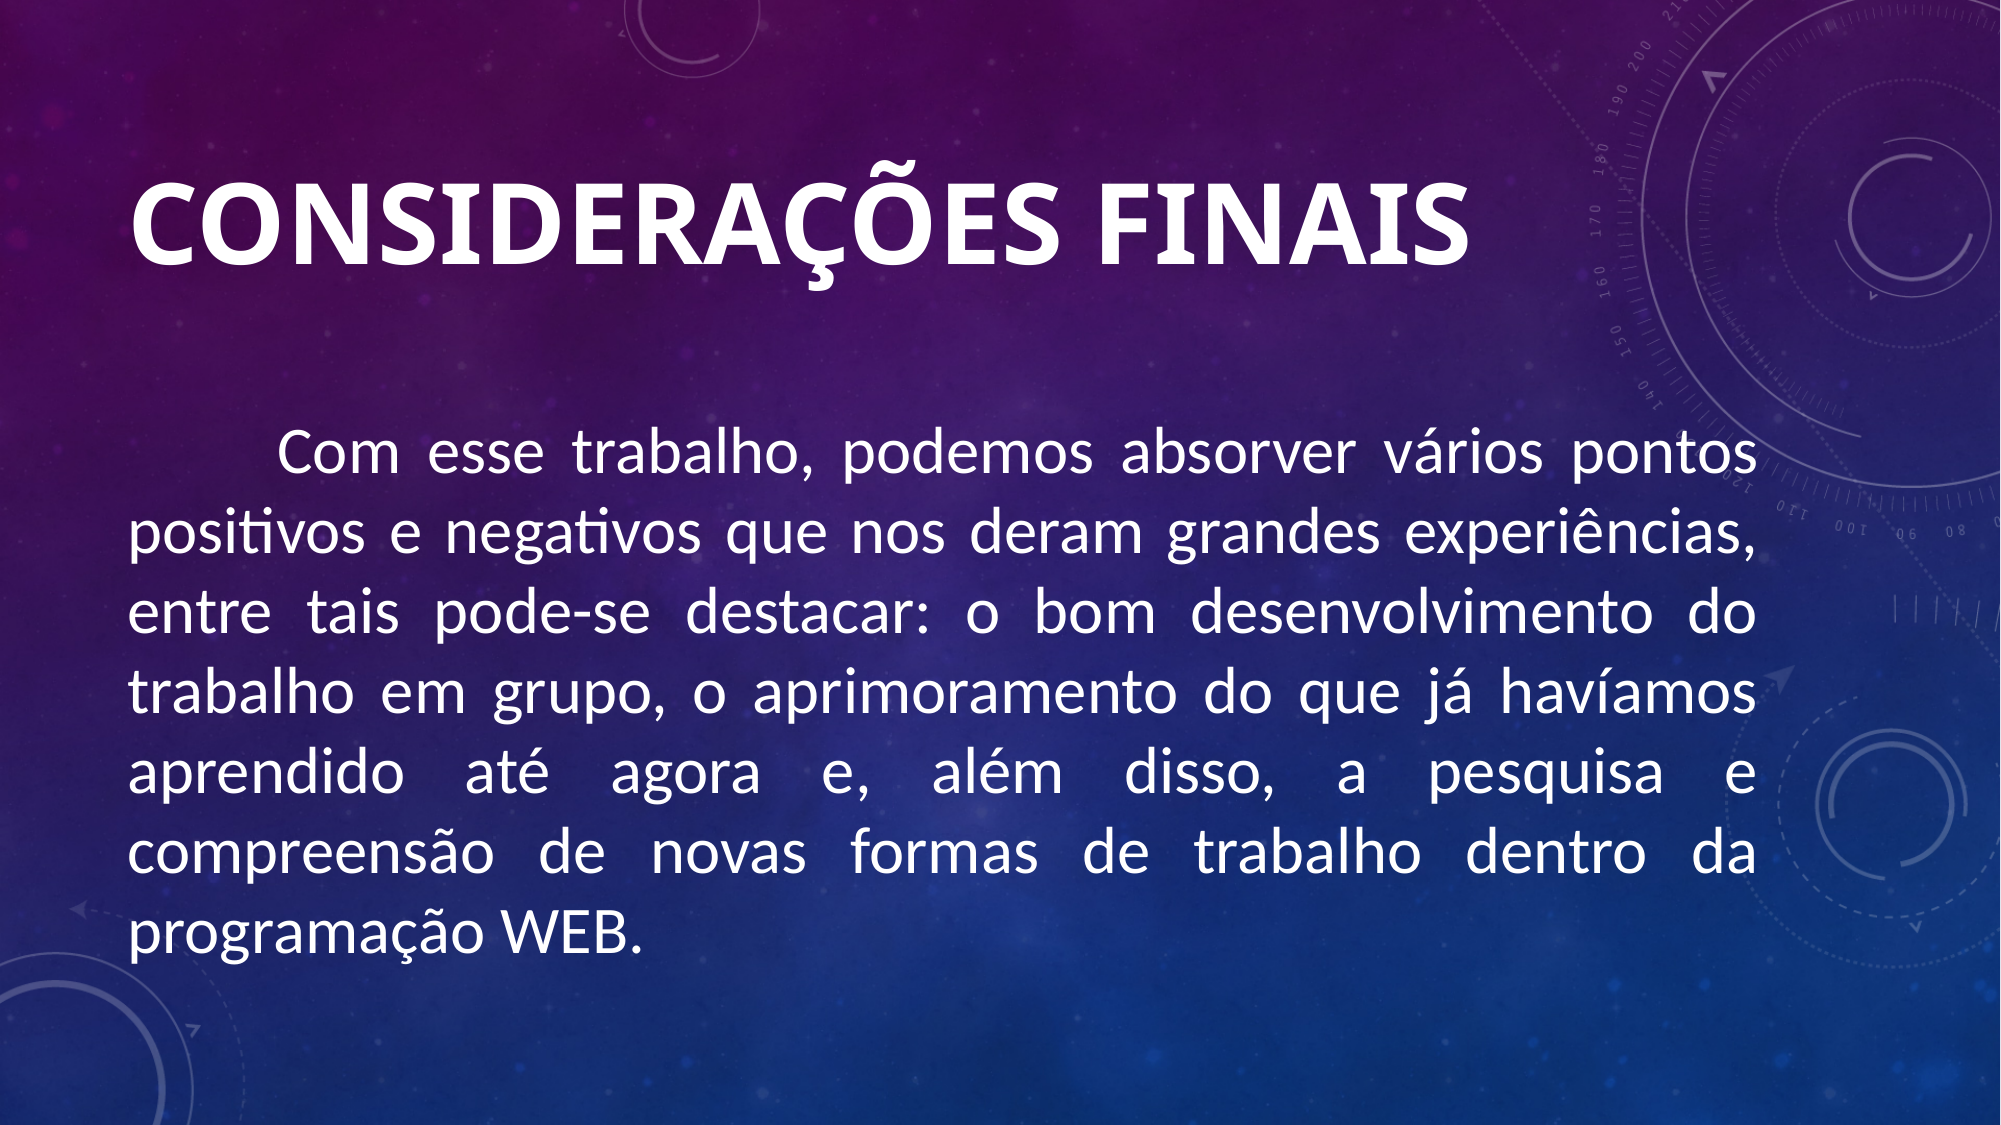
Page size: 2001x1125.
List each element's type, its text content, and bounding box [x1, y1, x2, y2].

picture [0, 0, 2001, 1125]
list Com esse trabalho, podemos absorver vários pontos positivos e negativos que nos deram grandes experiências, entre tais pode-se destacar: o bom desenvolvimento do trabalho em grupo, o aprimoramento do que já havíamos aprendido até agora e, além disso, a pesquisa e compreensão de novas formas de trabalho dentro da programação WEB. [112, 351, 1775, 1023]
title Considerações finais [112, 99, 1775, 339]
